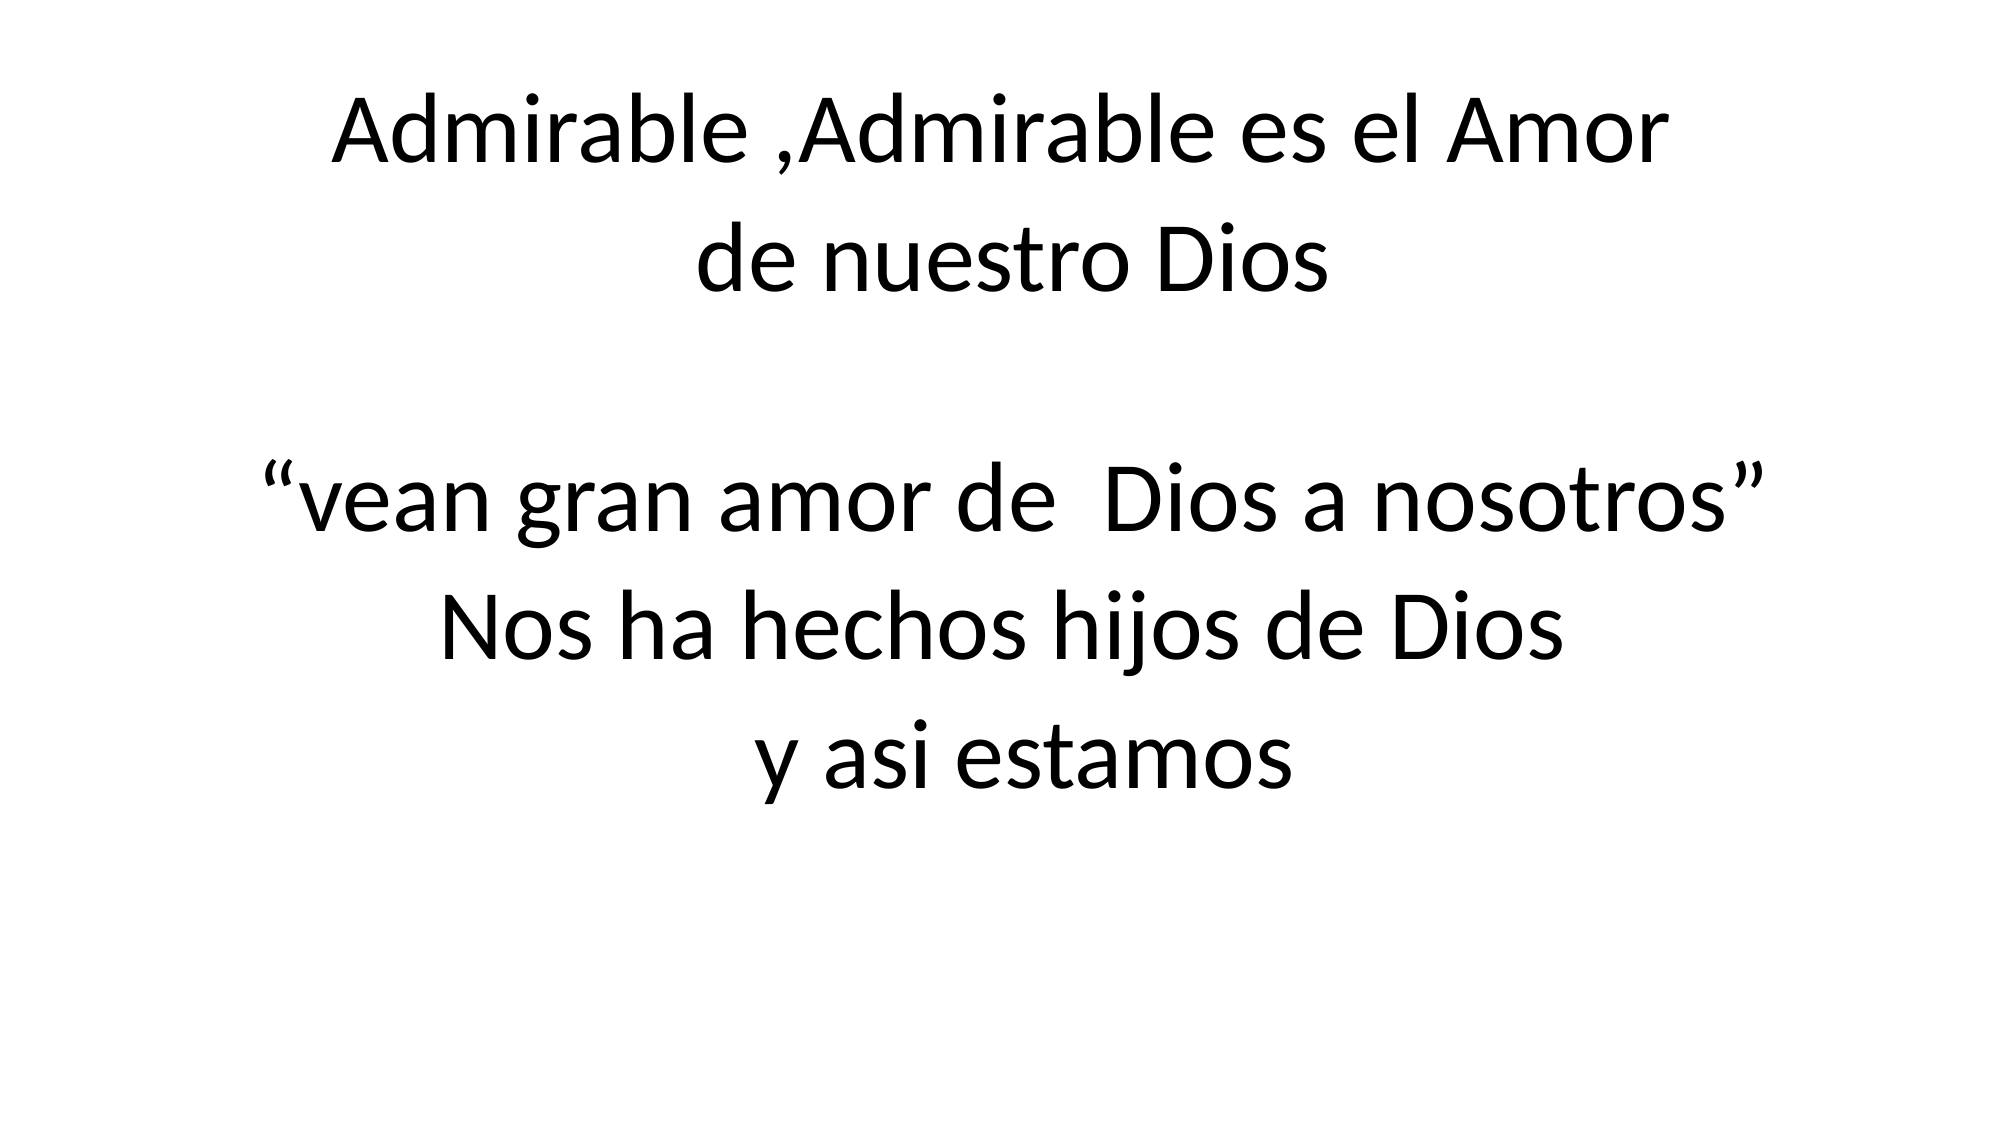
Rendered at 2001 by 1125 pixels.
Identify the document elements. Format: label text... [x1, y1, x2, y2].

subtitle Admirable ,Admirable es el Amor de nuestro Dios “vean gran amor de Dios a nosotros” Nos ha hechos hijos de Dios y asi estamos [90, 69, 1937, 903]
